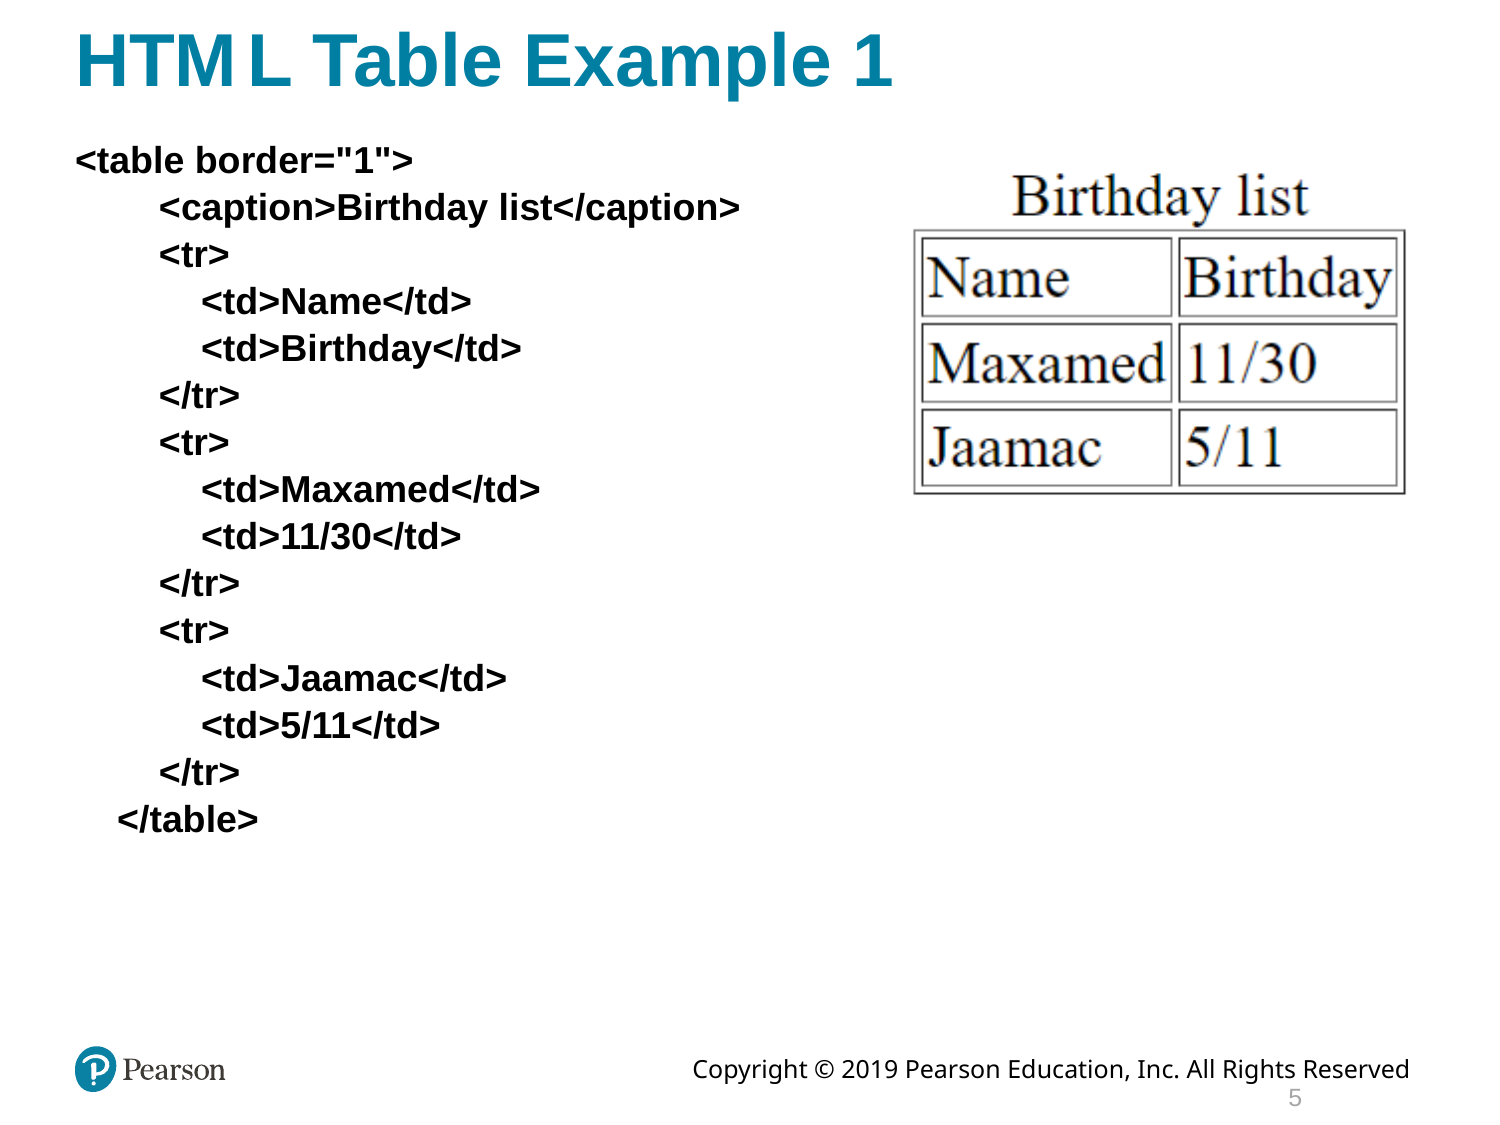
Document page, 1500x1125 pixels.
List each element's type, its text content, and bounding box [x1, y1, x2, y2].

title H T M L Table Example 1 [75, 0, 1413, 102]
list <table border="1"> <caption>Birthday list</caption> <tr> <td>Name</td> <td>Birthday</td> </tr> <tr> <td>Maxamed</td> <td>11/30</td> </tr> <tr> <td>Jaamac</td> <td>5/11</td> </tr> </table> [75, 135, 750, 840]
picture [899, 162, 1423, 512]
